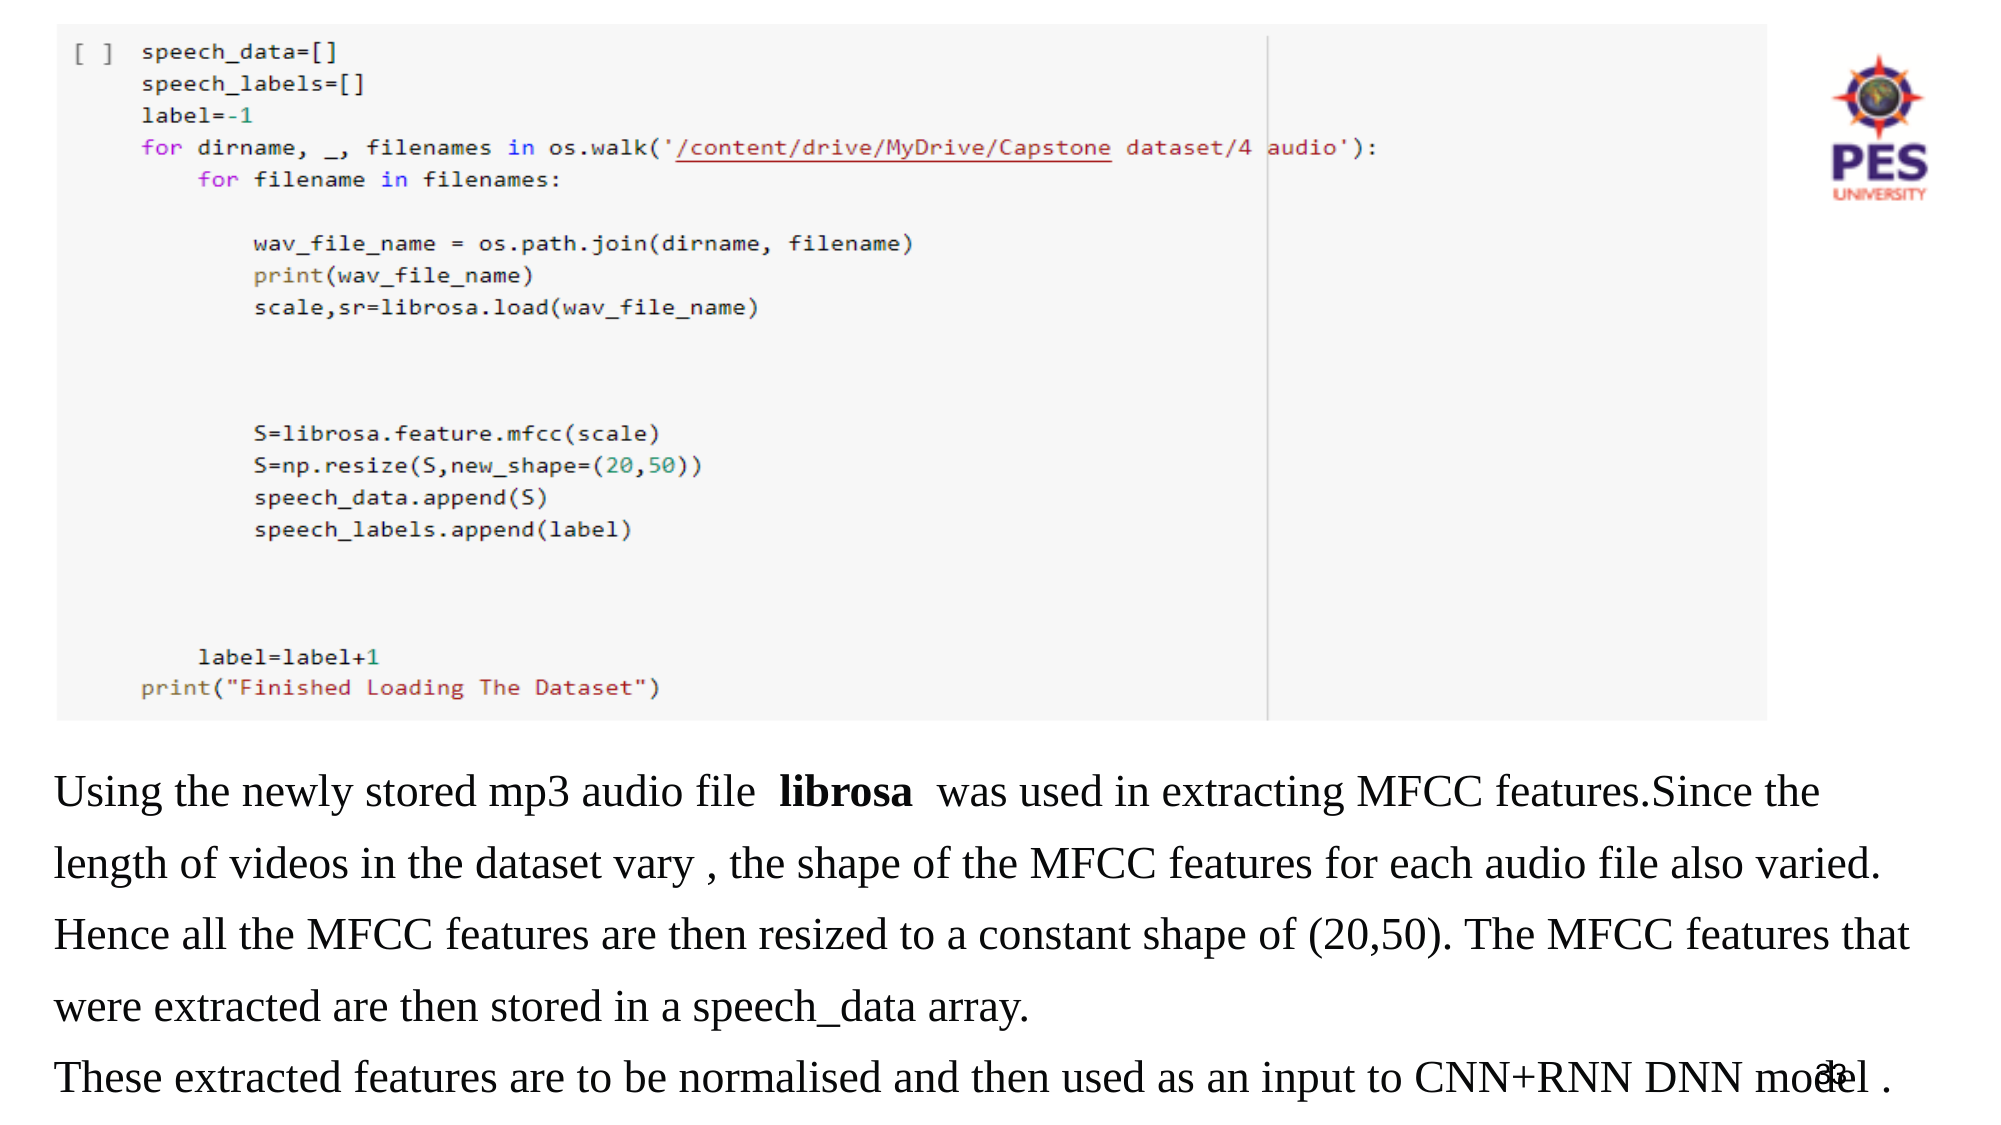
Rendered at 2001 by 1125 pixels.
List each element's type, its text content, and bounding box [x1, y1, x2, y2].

picture [1827, 49, 1938, 213]
text_box Using the newly stored mp3 audio file librosa was used in extracting MFCC features.Since the length of videos in the dataset vary , the shape of the MFCC features for each audio file also varied. Hence all the MFCC features are then resized to a constant shape of (20,50). The MFCC features that were extracted are then stored in a speech_data array. These extracted features are to be normalised and then used as an input to CNN+RNN DNN model . [38, 729, 1937, 1110]
picture [54, 24, 1768, 730]
slide_number 33 [1412, 1042, 1863, 1103]
